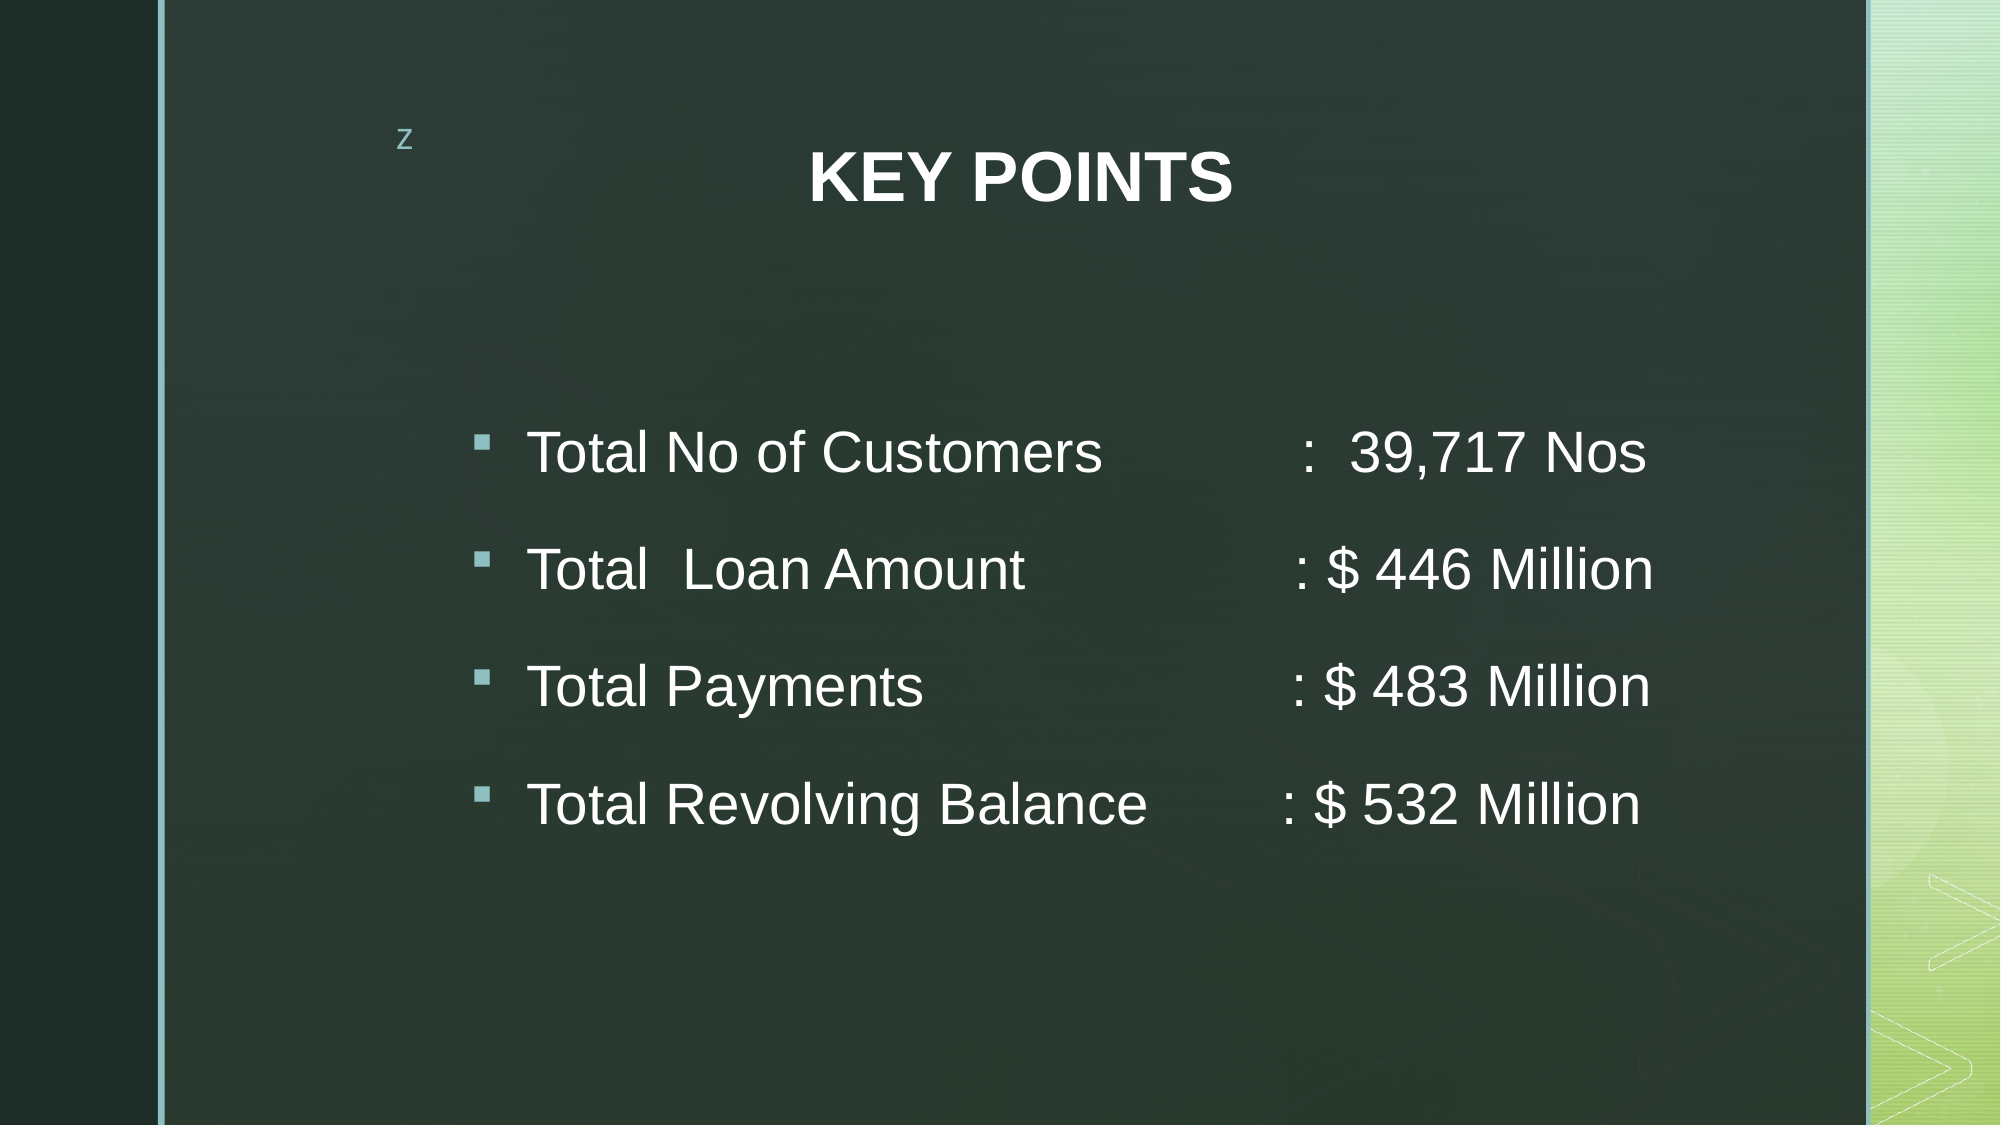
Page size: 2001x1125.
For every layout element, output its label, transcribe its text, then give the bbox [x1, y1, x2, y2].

title KEY POINTS [428, 132, 1734, 310]
list Total No of Customers : 39,717 Nos Total Loan Amount : $ 446 Million Total Payments : $ 483 Million Total Revolving Balance : $ 532 Million [454, 336, 1734, 993]
picture [1871, 0, 2001, 1125]
